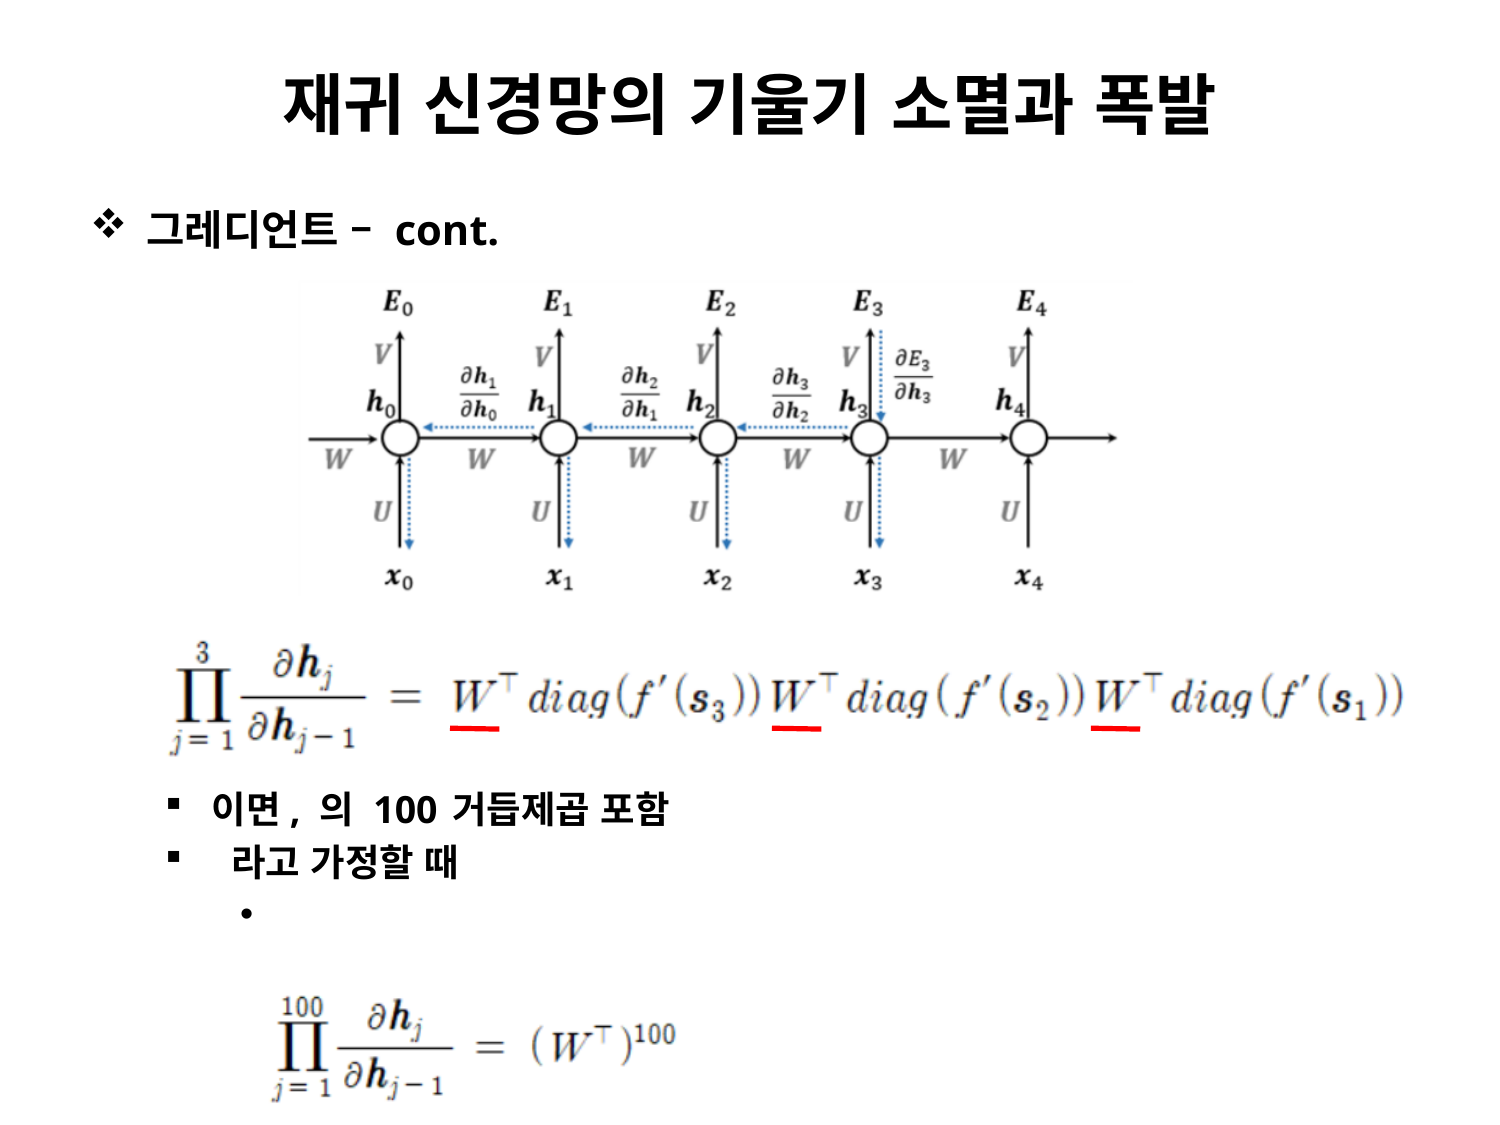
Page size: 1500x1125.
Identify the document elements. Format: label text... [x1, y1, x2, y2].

picture [261, 984, 703, 1119]
picture [152, 630, 1426, 763]
title 재귀 신경망의 기울기 소멸과 폭발 [75, 45, 1425, 161]
picture [276, 276, 1133, 596]
